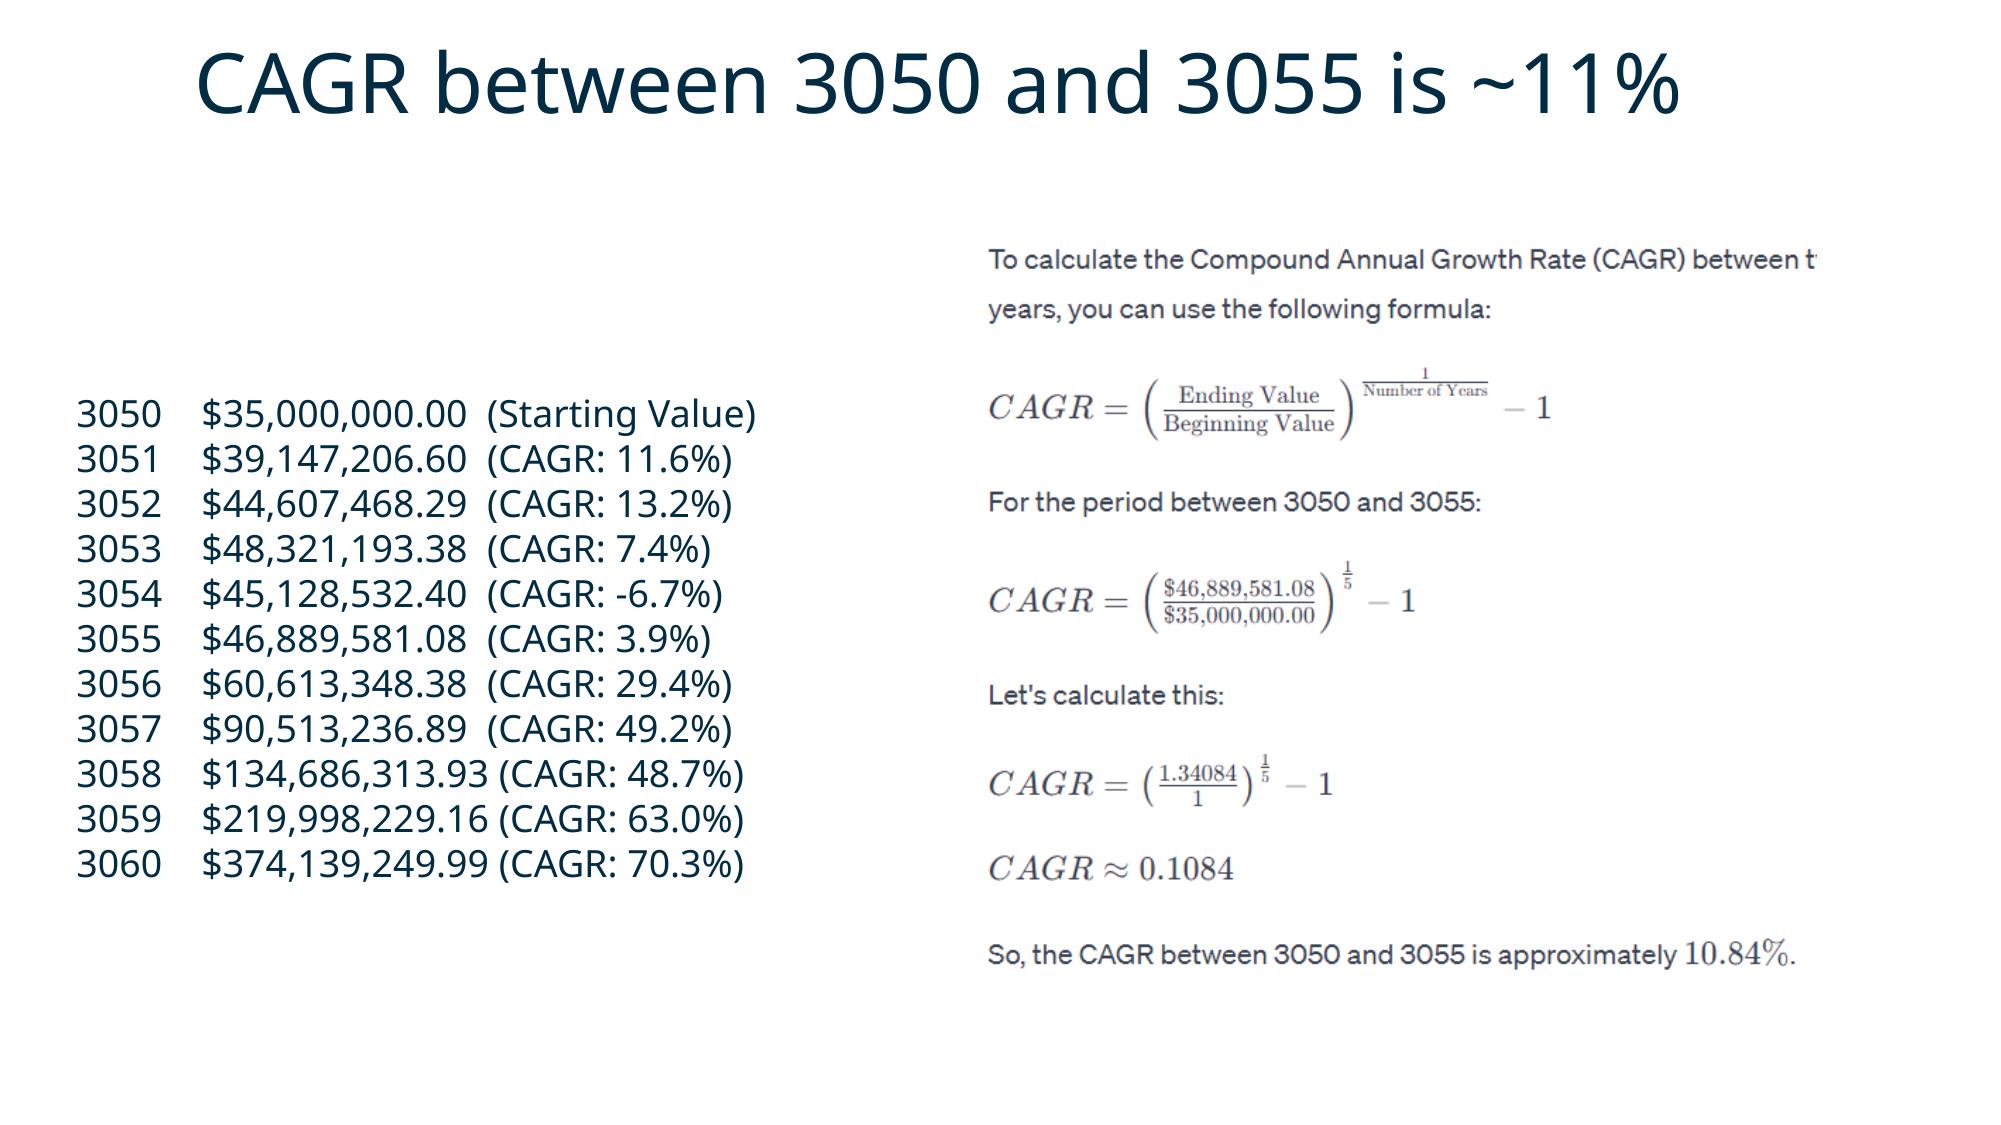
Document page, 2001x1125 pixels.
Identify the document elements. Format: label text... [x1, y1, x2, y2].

text_box 3050 $35,000,000.00 (Starting Value) 3051 $39,147,206.60 (CAGR: 11.6%) 3052 $44,607,468.29 (CAGR: 13.2%) 3053 $48,321,193.38 (CAGR: 7.4%) 3054 $45,128,532.40 (CAGR: -6.7%) 3055 $46,889,581.08 (CAGR: 3.9%) 3056 $60,613,348.38 (CAGR: 29.4%) 3057 $90,513,236.89 (CAGR: 49.2%) 3058 $134,686,313.93 (CAGR: 48.7%) 3059 $219,998,229.16 (CAGR: 63.0%) 3060 $374,139,249.99 (CAGR: 70.3%) [61, 382, 817, 893]
text_box CAGR between 3050 and 3055 is ~11% [179, 22, 1699, 138]
picture [972, 238, 1817, 984]
